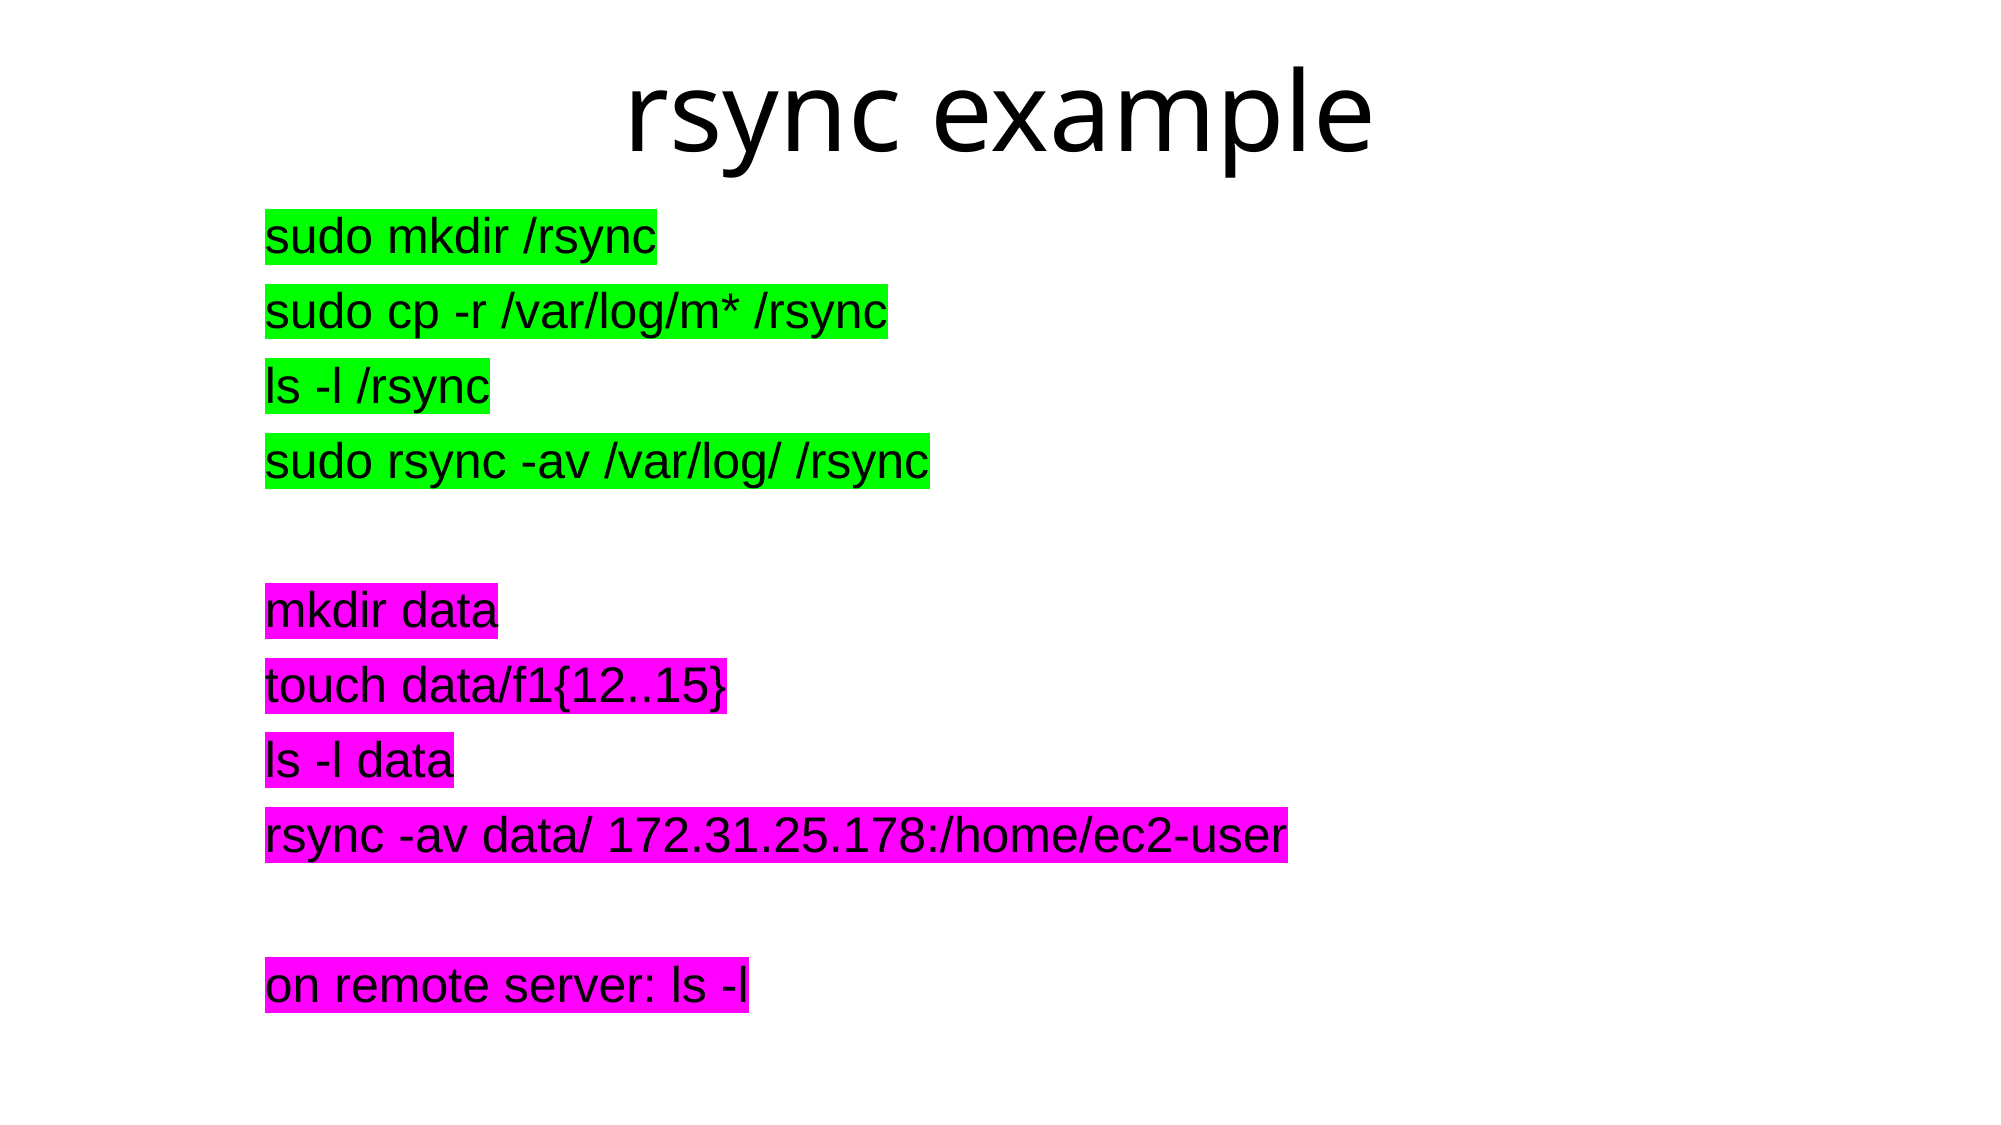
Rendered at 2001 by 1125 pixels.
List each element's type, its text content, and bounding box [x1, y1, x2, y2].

title rsync example [249, 47, 1750, 183]
subtitle sudo mkdir /rsync sudo cp -r /var/log/m* /rsync ls -l /rsync sudo rsync -av /var/log/ /rsync mkdir data touch data/f1{12..15} ls -l data rsync -av data/ 172.31.25.178:/home/ec2-user on remote server: ls -l [249, 203, 1750, 1021]
